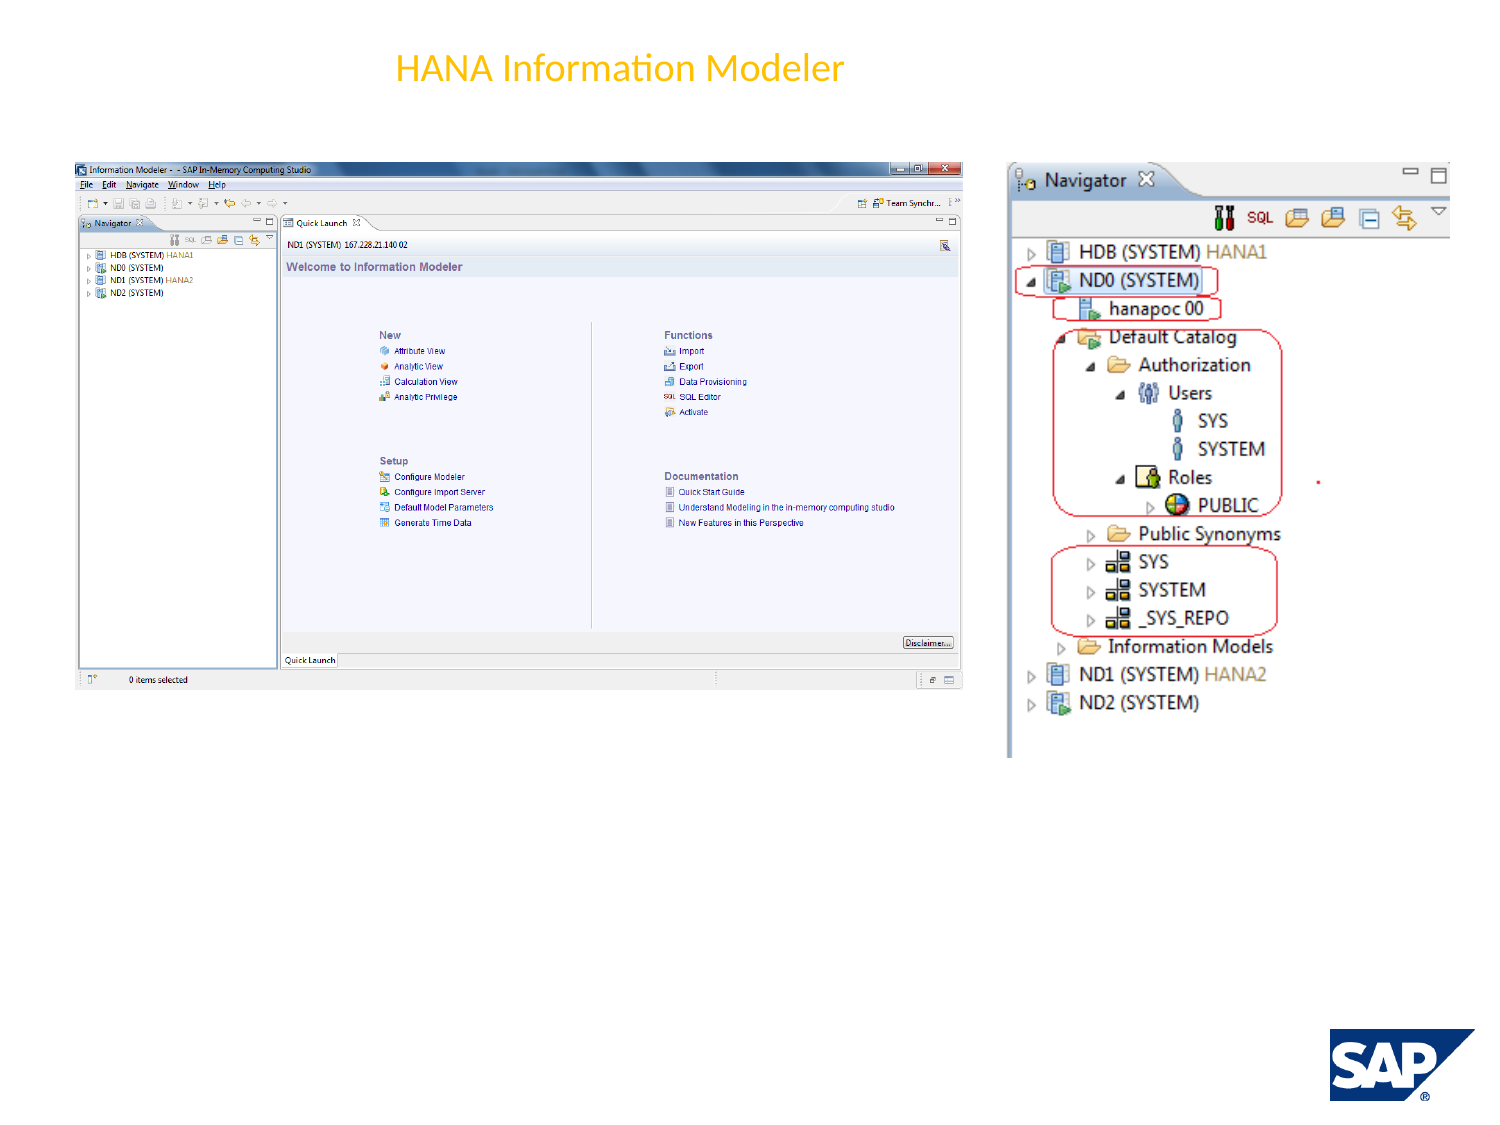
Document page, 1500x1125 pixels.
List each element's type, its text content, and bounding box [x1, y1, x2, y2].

picture [1005, 162, 1451, 759]
picture [74, 162, 963, 690]
picture [1330, 1029, 1476, 1101]
title HANA Information Modeler [40, 33, 1216, 98]
